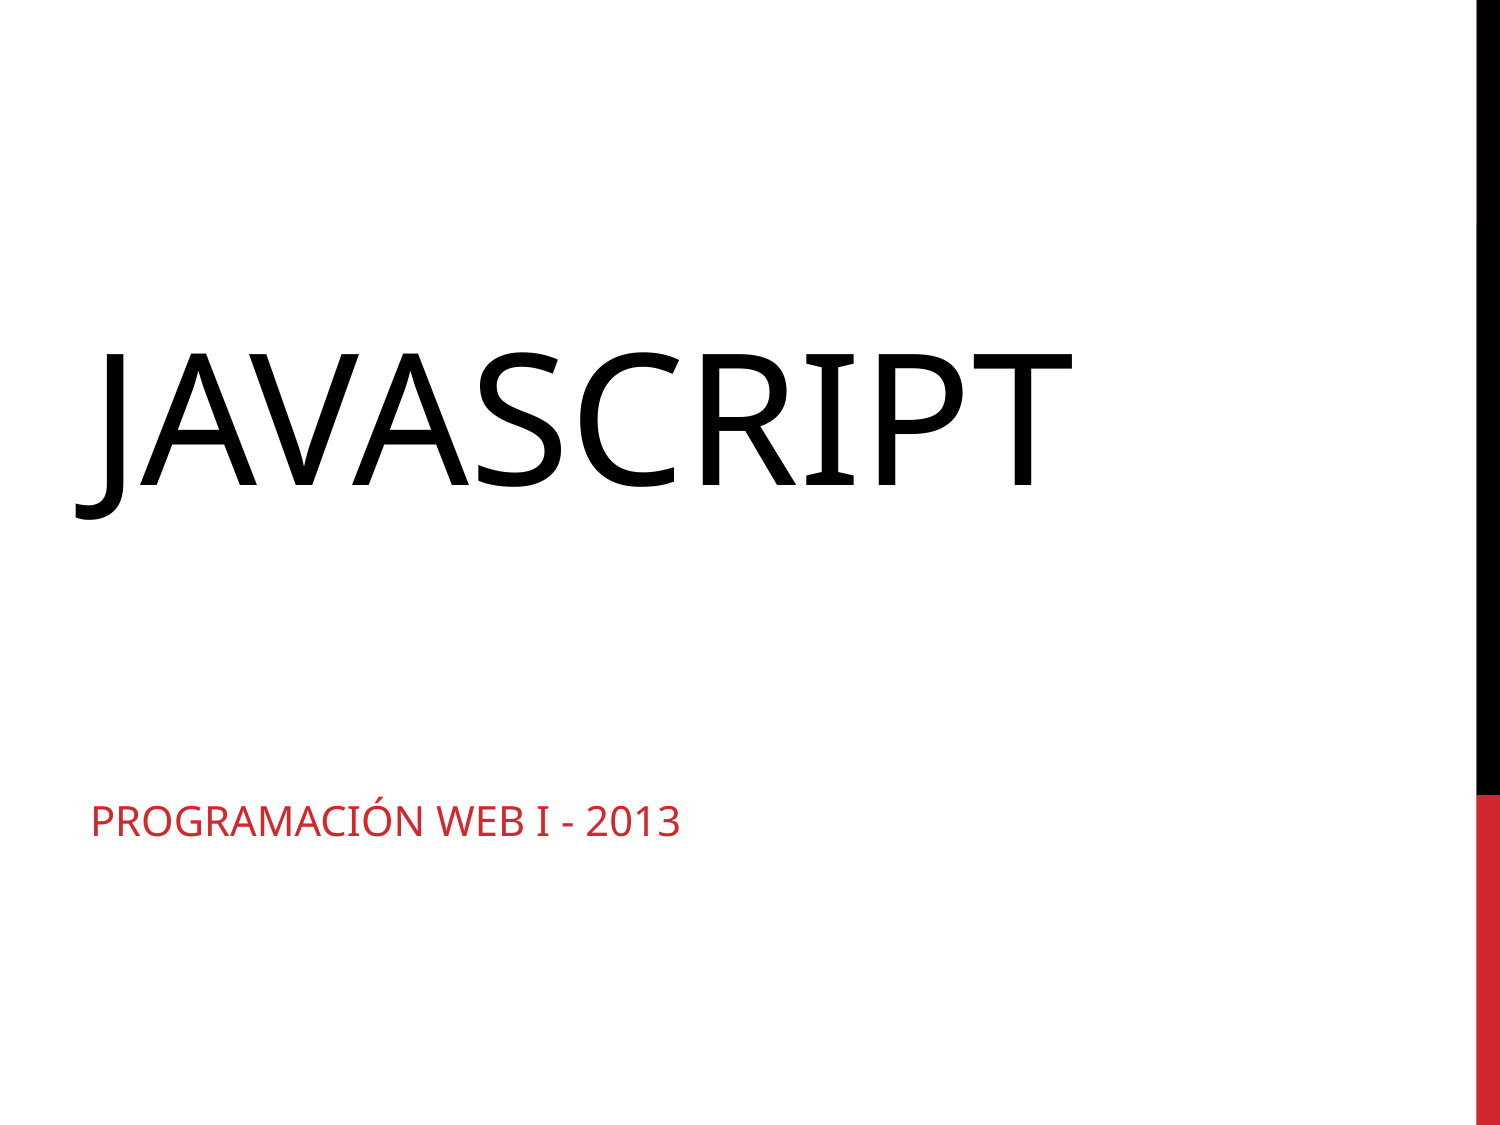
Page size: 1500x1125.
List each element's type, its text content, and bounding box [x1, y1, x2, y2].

title Javascript [75, 37, 1350, 788]
subtitle Programación Web I - 2013 [75, 787, 1200, 938]
